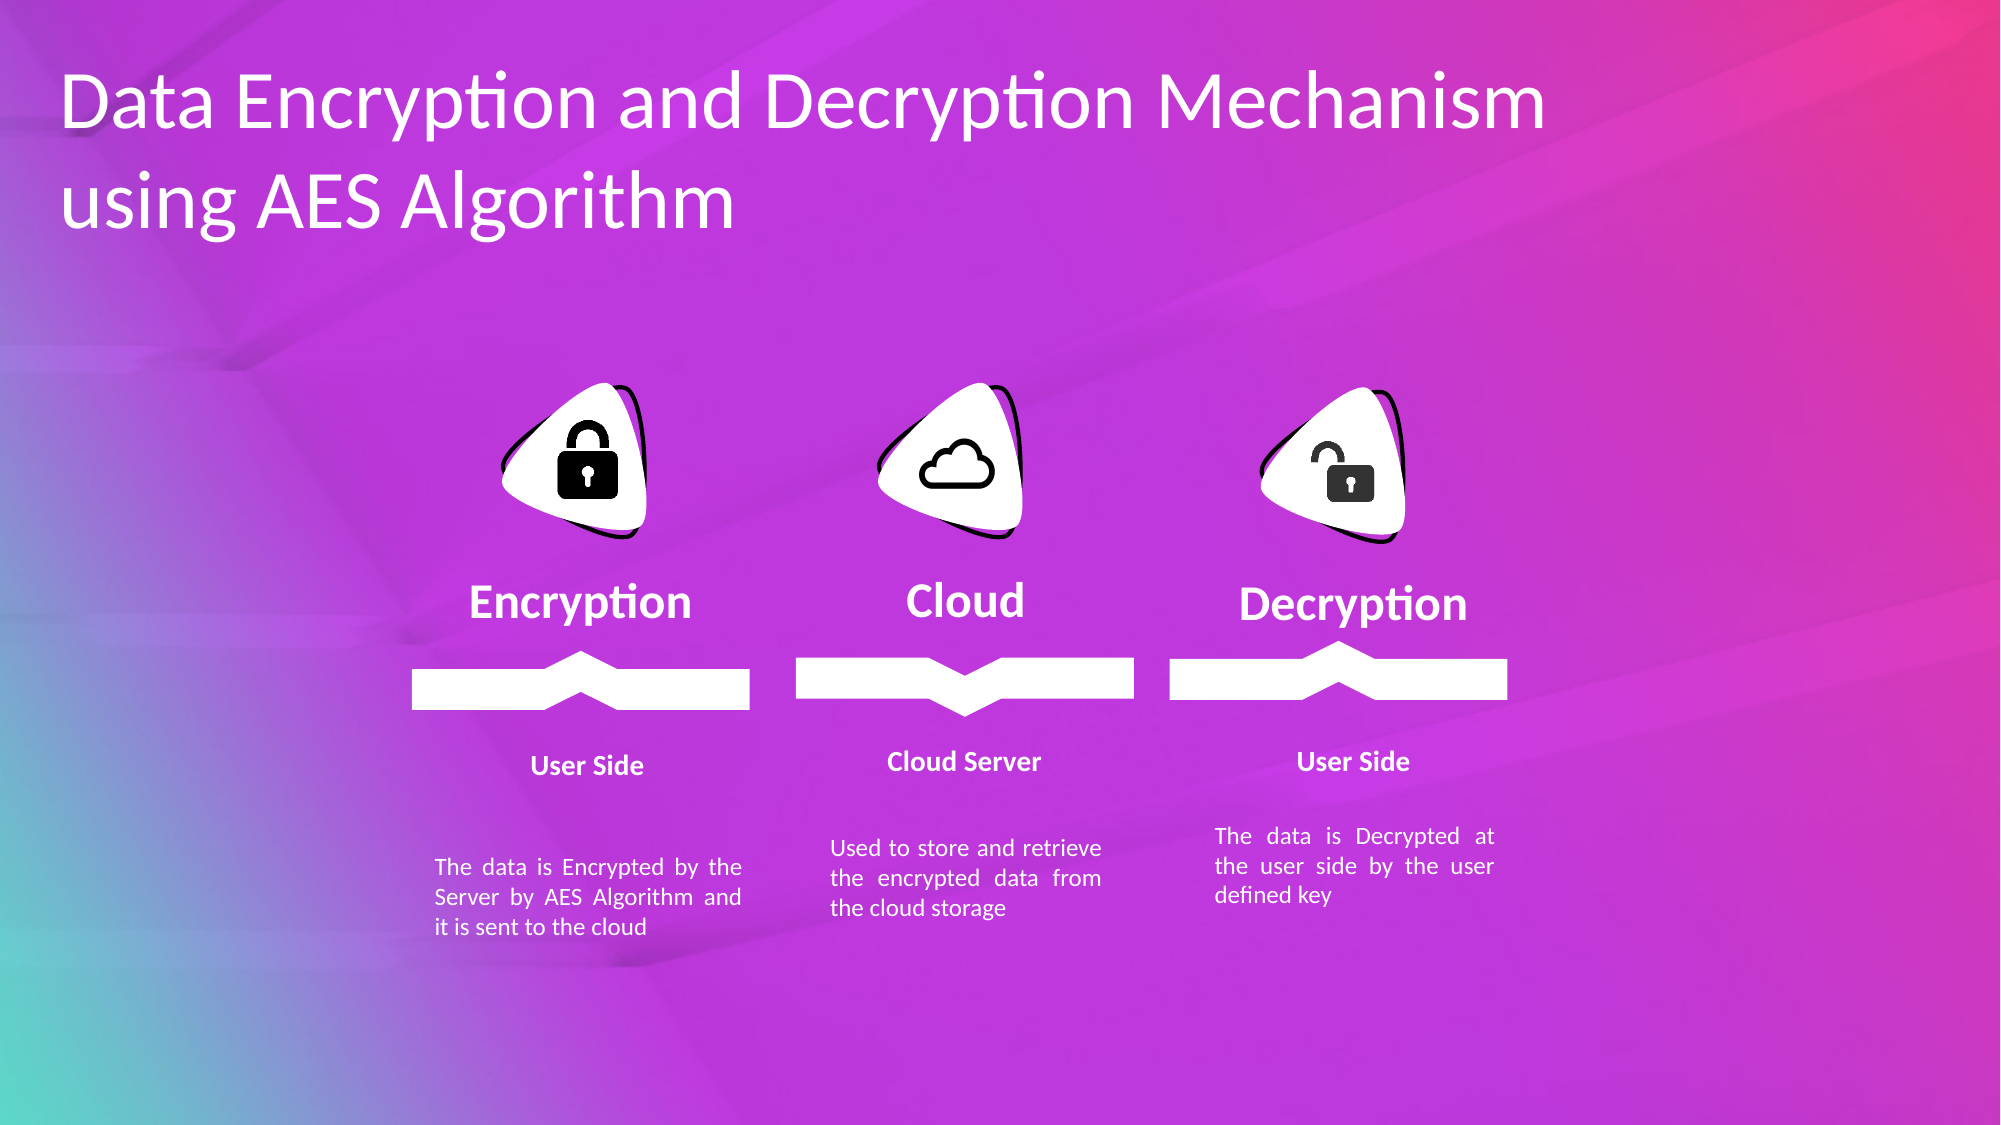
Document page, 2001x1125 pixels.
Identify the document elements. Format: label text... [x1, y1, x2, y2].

text_box [501, 381, 648, 532]
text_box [815, 734, 1118, 930]
text_box [1374, 390, 1405, 480]
text_box [575, 524, 637, 539]
text_box [501, 424, 539, 472]
text_box [1168, 639, 1509, 701]
text_box [951, 524, 1013, 539]
text_box [991, 386, 1022, 473]
text_box [615, 386, 646, 473]
picture [0, 0, 2001, 1125]
text_box [877, 381, 1024, 532]
text_box [1259, 386, 1407, 536]
text_box [1332, 528, 1396, 543]
text_box [877, 424, 915, 472]
text_box [794, 656, 1135, 718]
text_box [1260, 429, 1297, 476]
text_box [1199, 734, 1511, 918]
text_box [419, 739, 758, 950]
text_box [410, 649, 751, 711]
text_box Cloud [880, 559, 1053, 635]
text_box Data Encryption and Decryption Mechanism using AES Algorithm [44, 37, 1708, 253]
text_box Encryption [423, 561, 738, 637]
text_box Decryption [1196, 563, 1511, 638]
